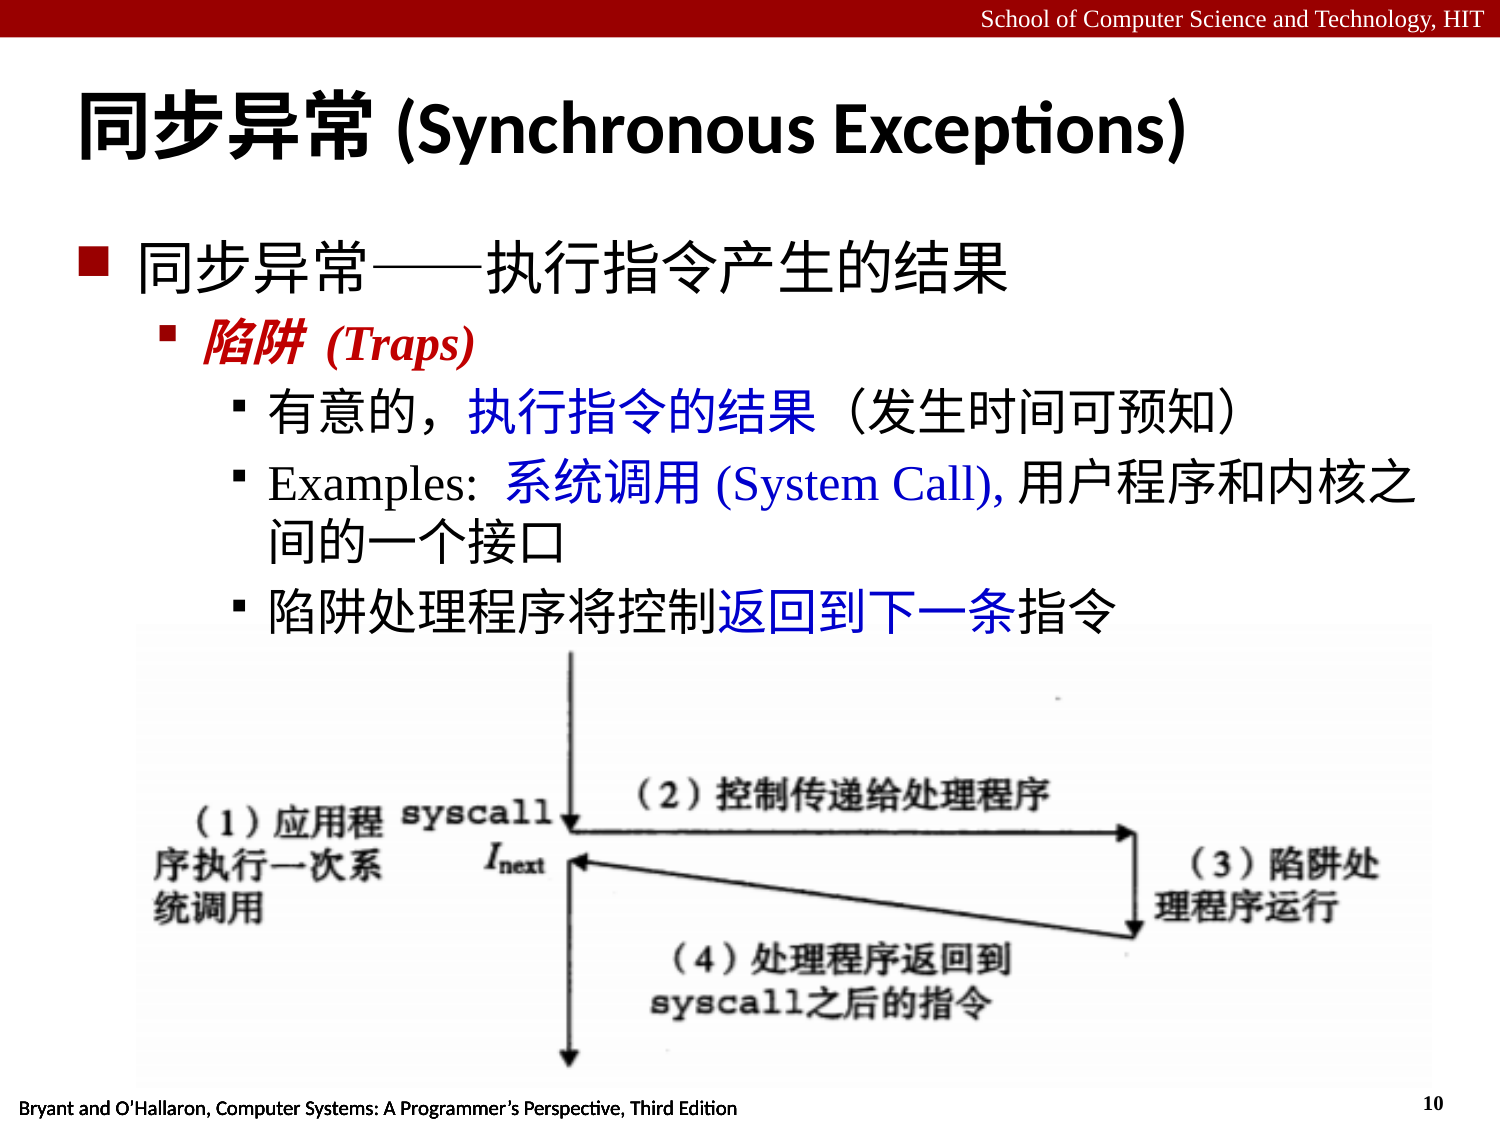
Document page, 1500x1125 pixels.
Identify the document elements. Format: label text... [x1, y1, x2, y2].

list 同步异常——执行指令产生的结果 陷阱 (Traps) 有意的，执行指令的结果（发生时间可预知） Examples: 系统调用(System Call),用户程序和内核之间的一个接口 陷阱处理程序将控制返回到下一条指令 [64, 223, 1476, 1088]
title 同步异常(Synchronous Exceptions) [61, 60, 1488, 187]
picture [135, 624, 1433, 1088]
